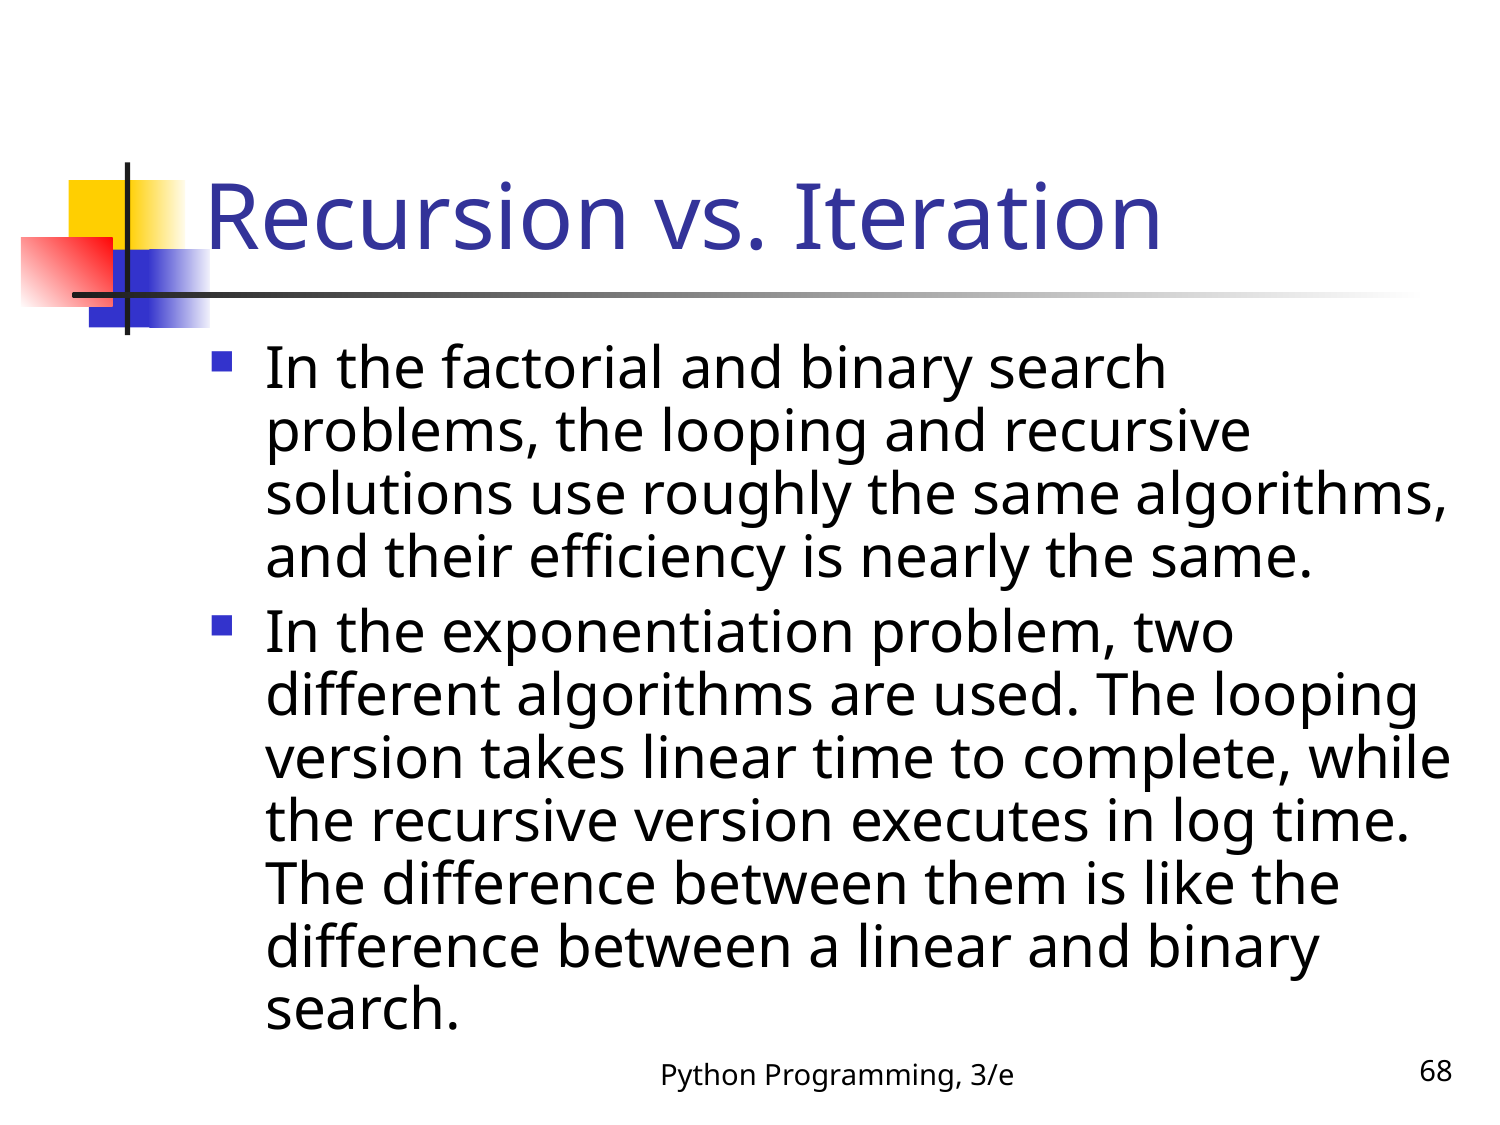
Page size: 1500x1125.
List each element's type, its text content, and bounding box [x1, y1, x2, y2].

slide_number 68 [1154, 1023, 1468, 1100]
footer Python Programming, 3/e [599, 1023, 1076, 1100]
list In the factorial and binary search problems, the looping and recursive solutions use roughly the same algorithms, and their efficiency is nearly the same. In the exponentiation problem, two different algorithms are used. The looping version takes linear time to complete, while the recursive version executes in log time. The difference between them is like the difference between a linear and binary search. [193, 331, 1469, 1006]
title Recursion vs. Iteration [188, 35, 1468, 275]
